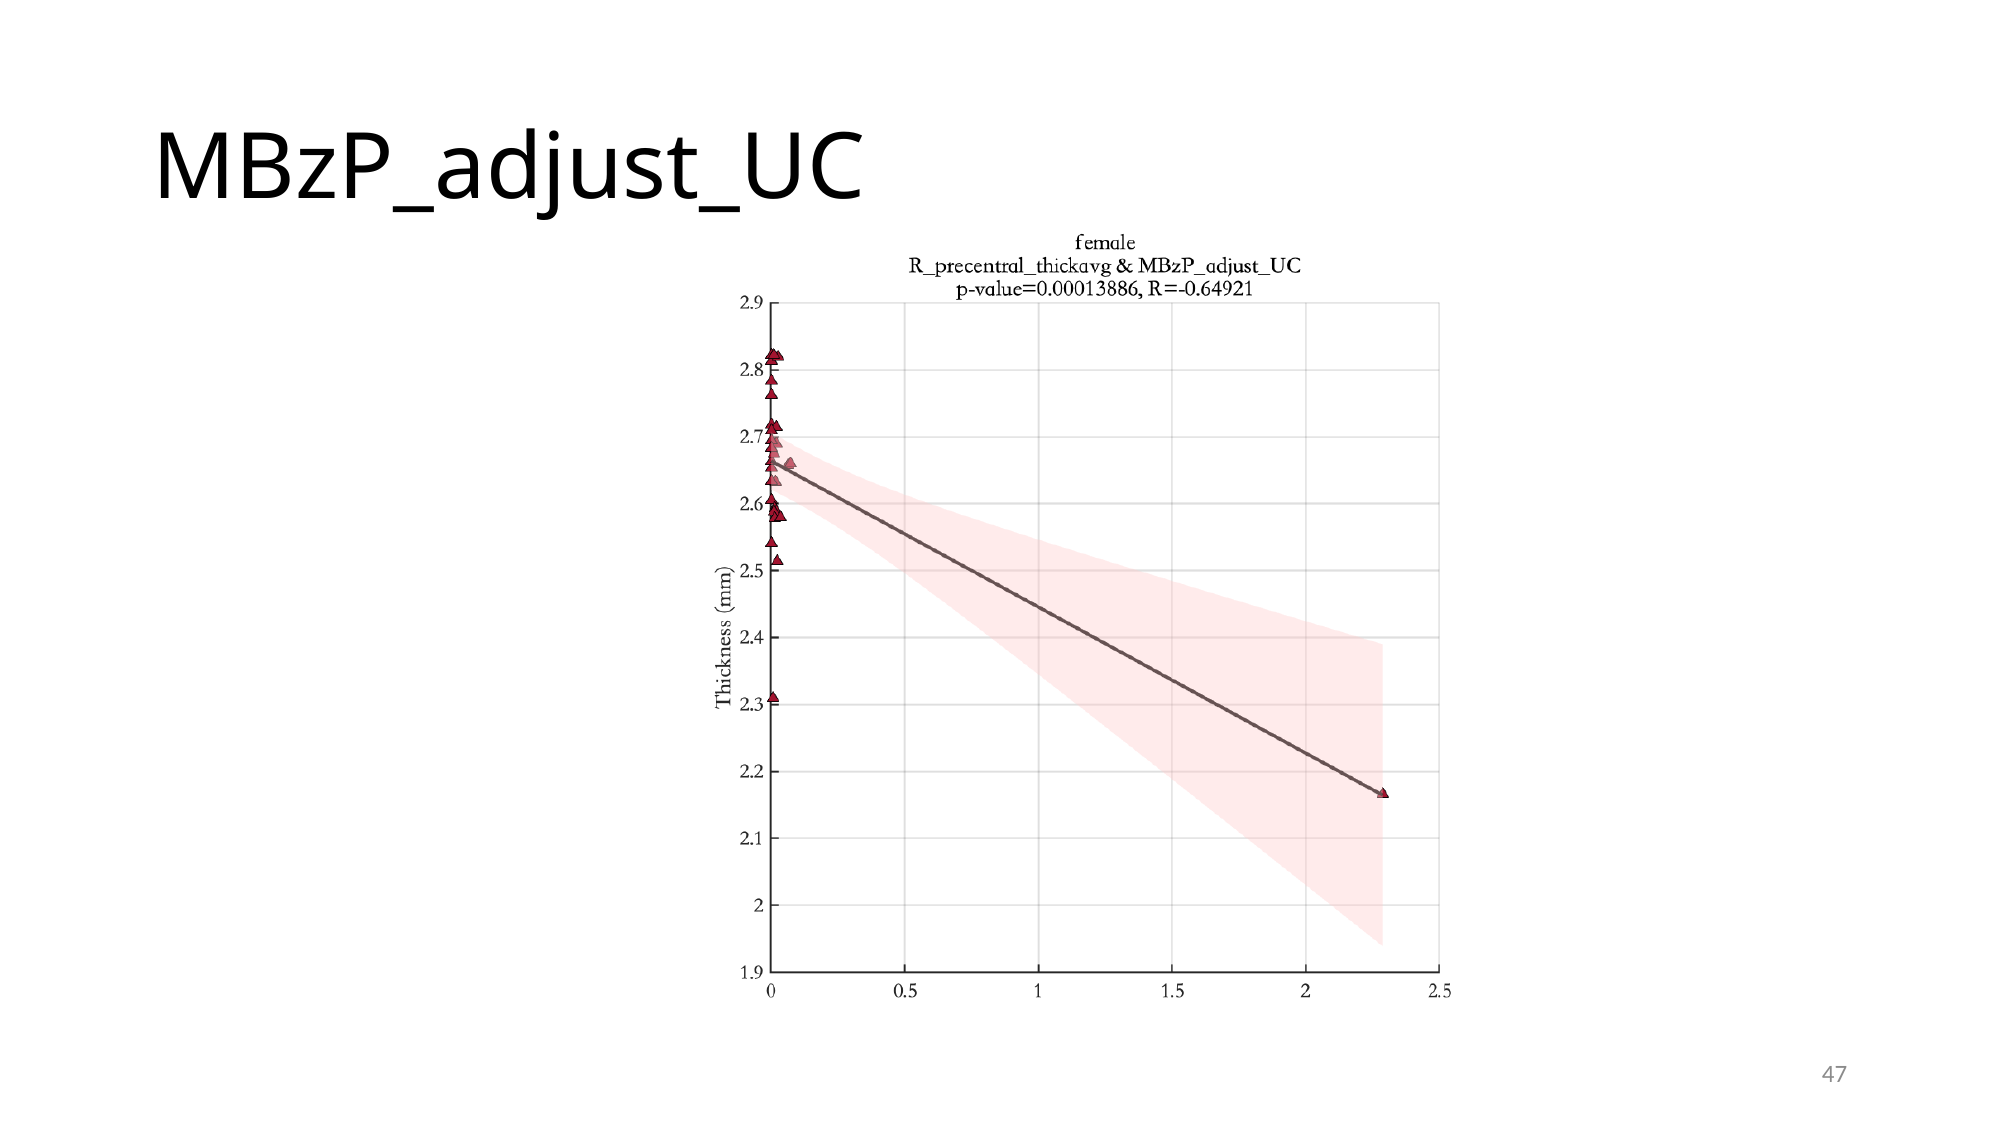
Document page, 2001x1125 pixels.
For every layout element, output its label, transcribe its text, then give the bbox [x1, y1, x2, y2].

title MBzP_adjust_UC [137, 59, 1863, 278]
slide_number 47 [1412, 1042, 1863, 1103]
picture [659, 221, 1521, 1084]
